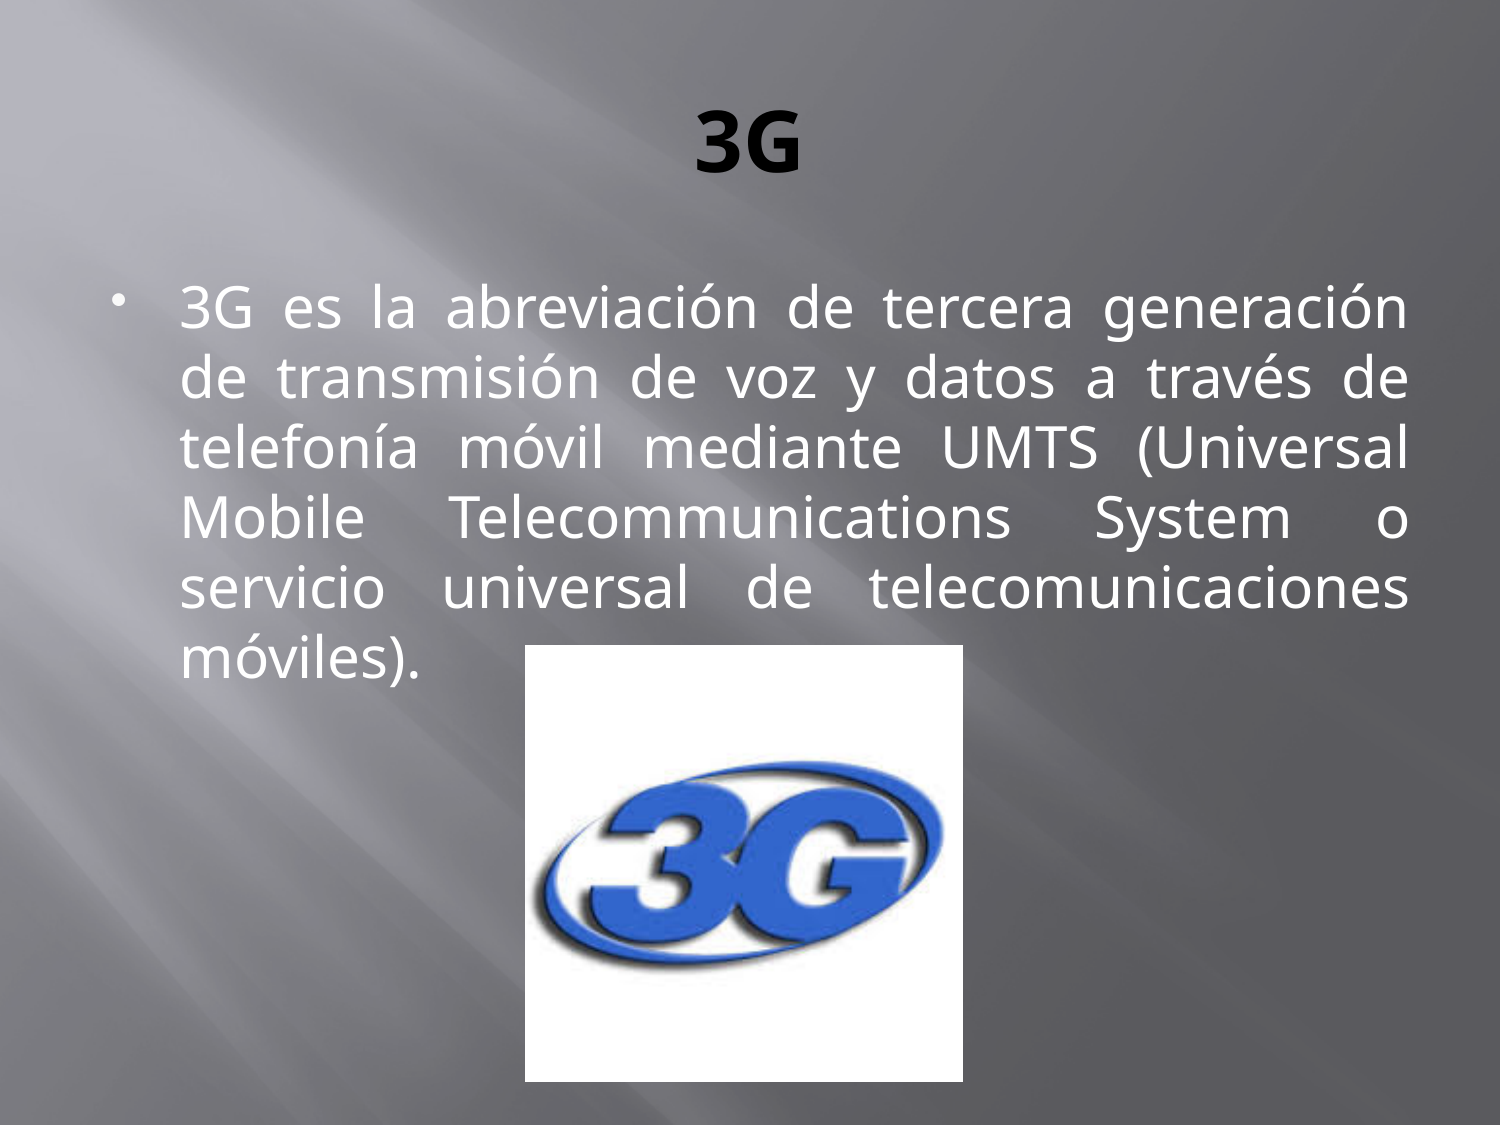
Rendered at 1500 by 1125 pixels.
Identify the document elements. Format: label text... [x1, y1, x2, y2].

list 3G es la abreviación de tercera generación de transmisión de voz y datos a través de telefonía móvil mediante UMTS (Universal Mobile Telecommunications System o servicio universal de telecomunicaciones móviles). [75, 262, 1425, 1035]
picture [525, 644, 963, 1083]
title 3G [75, 45, 1425, 233]
